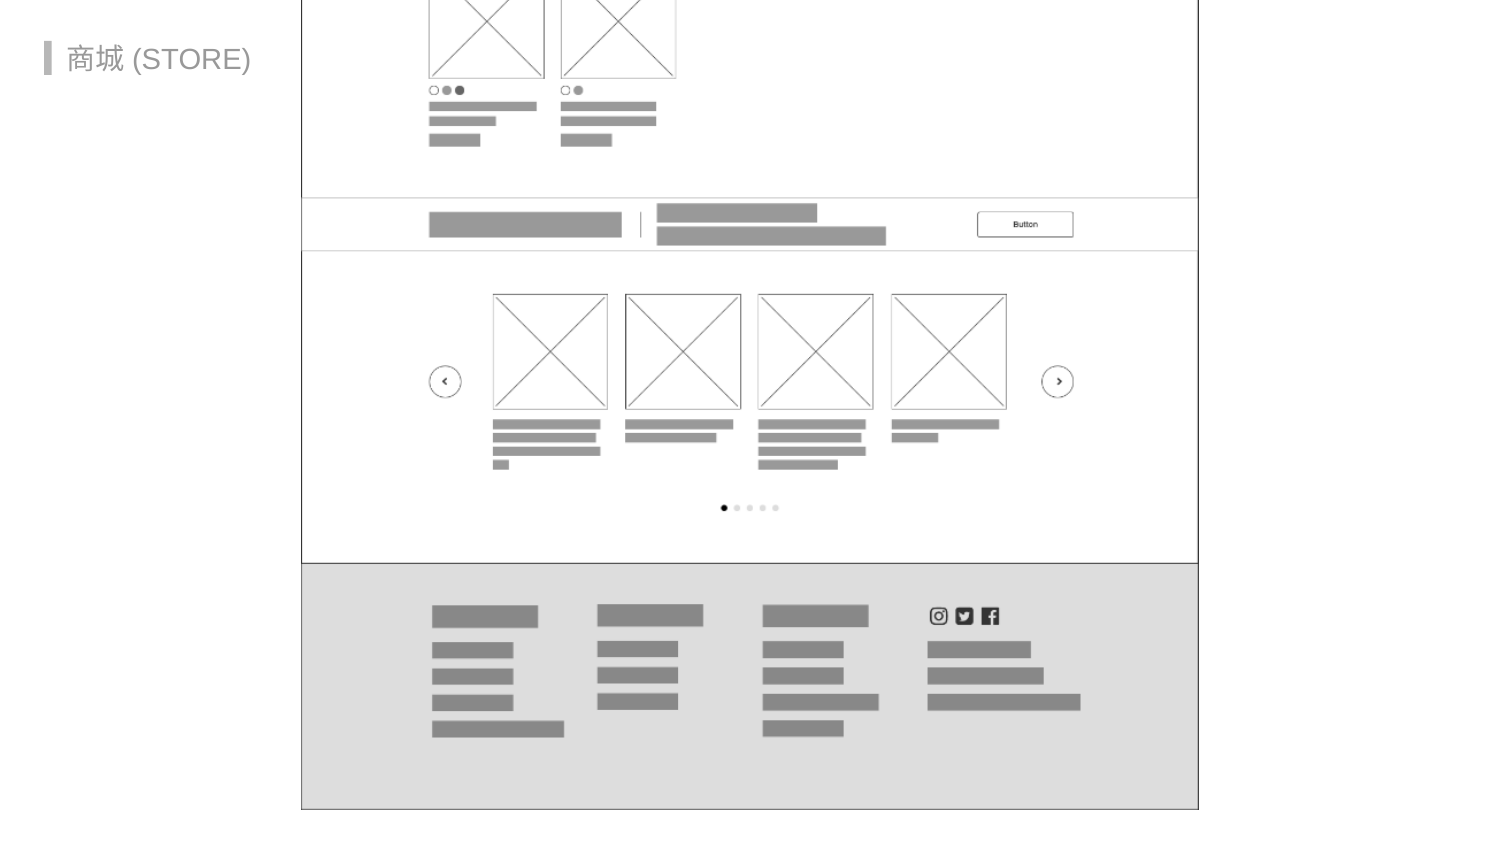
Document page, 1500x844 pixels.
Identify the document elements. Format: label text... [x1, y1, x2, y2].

text_box 商城(STORE) [51, 25, 293, 91]
text_box [44, 40, 52, 75]
picture [300, 0, 1199, 811]
